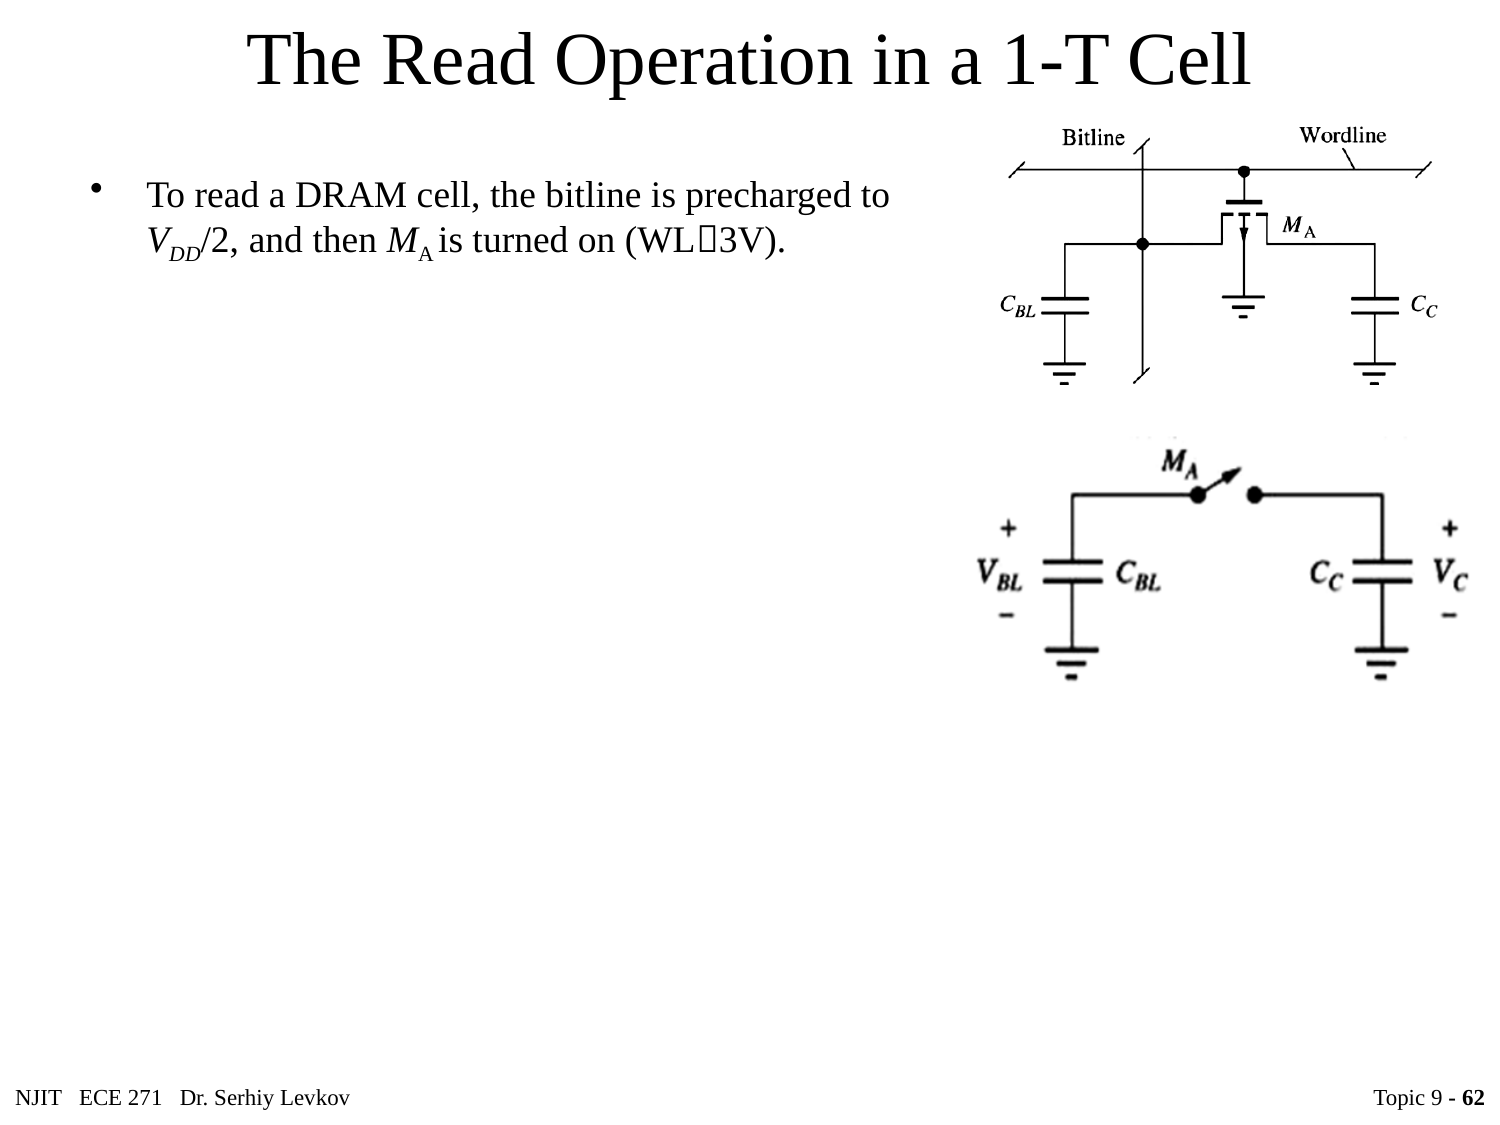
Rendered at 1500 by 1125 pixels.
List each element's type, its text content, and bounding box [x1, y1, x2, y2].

text_box To read a DRAM cell, the bitline is precharged to VDD/2, and then MA is turned on (WL3V). [74, 162, 913, 1050]
picture [999, 124, 1438, 386]
footer NJIT ECE 271 Dr. Serhiy Levkov [0, 1074, 476, 1113]
slide_number Topic 9 - 62 [1187, 1074, 1500, 1113]
title The Read Operation in a 1-T Cell [112, 0, 1388, 126]
picture [974, 424, 1473, 701]
